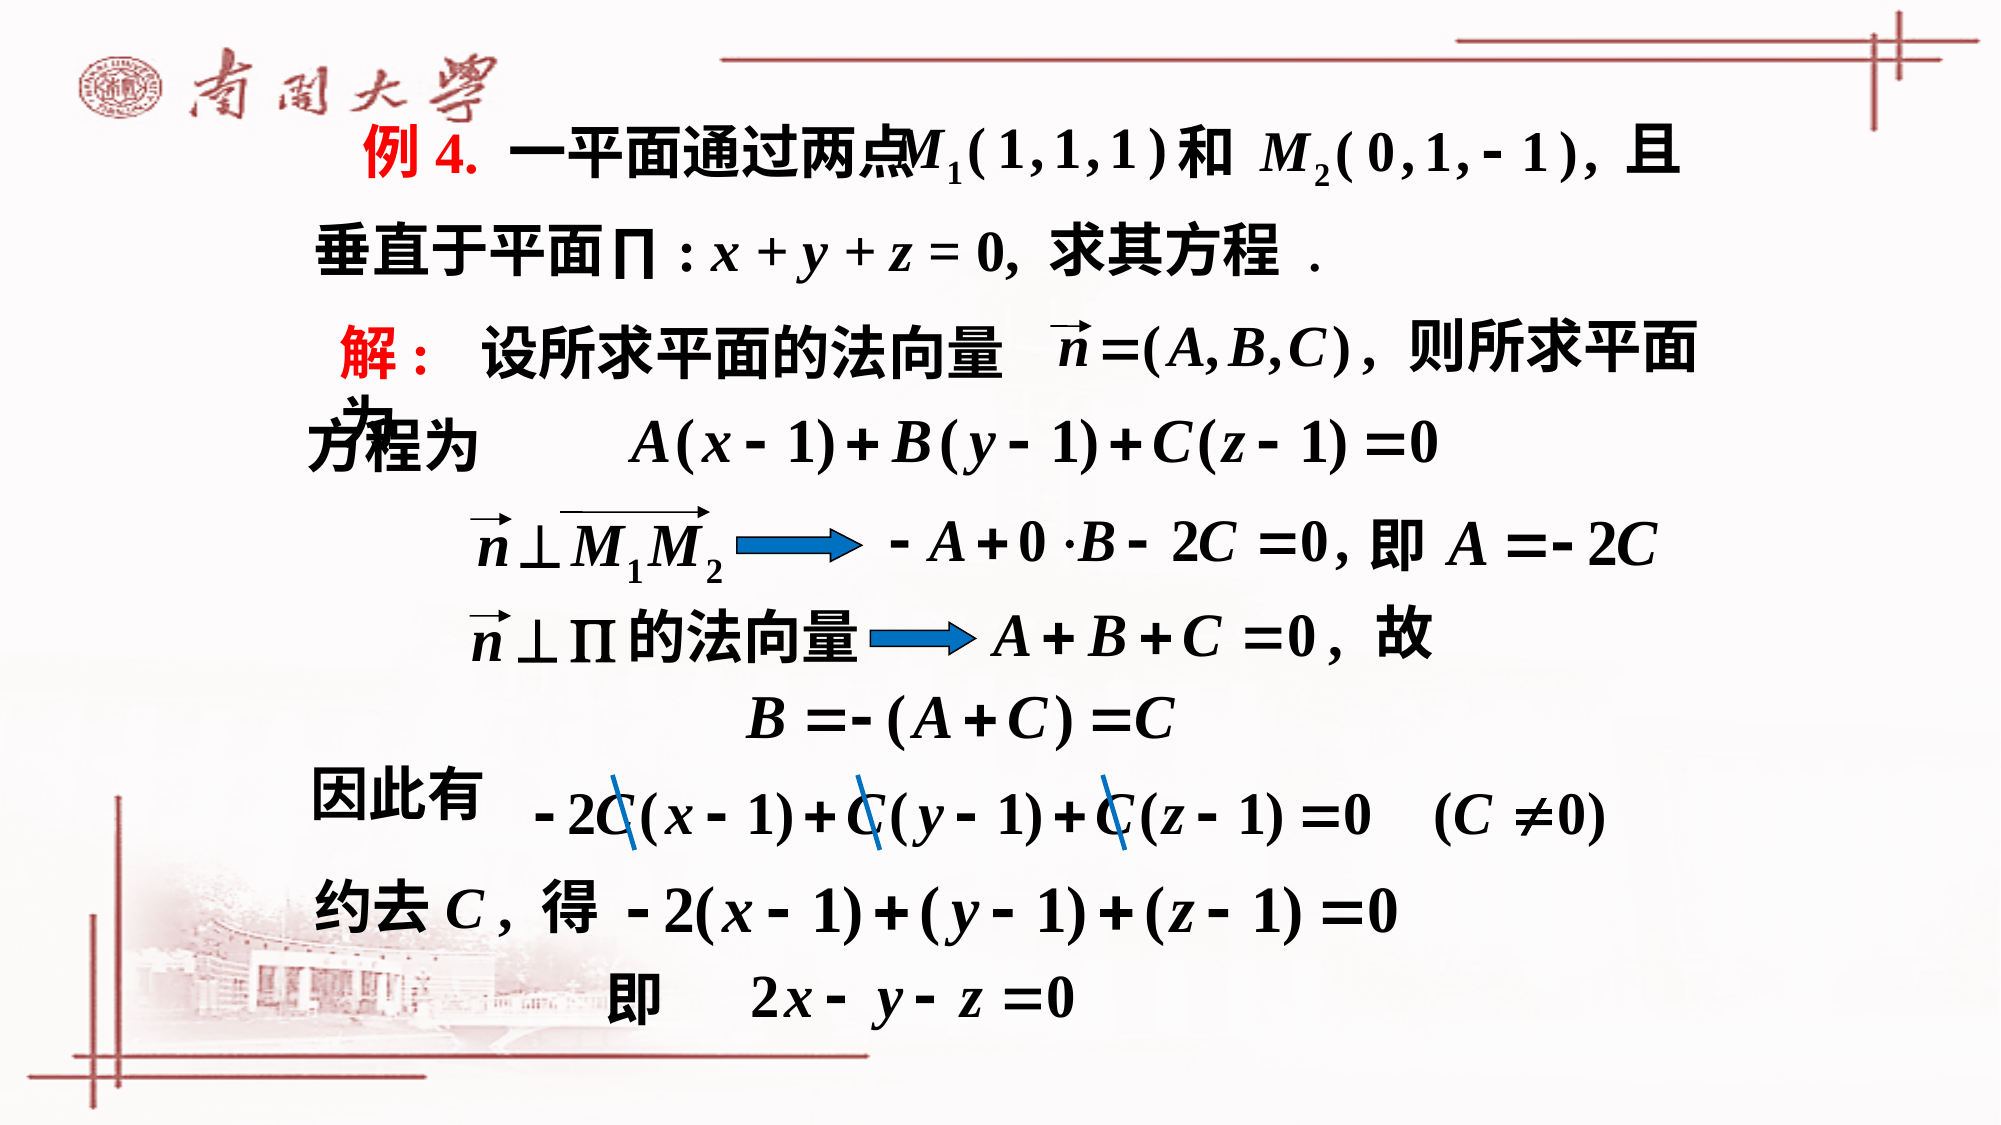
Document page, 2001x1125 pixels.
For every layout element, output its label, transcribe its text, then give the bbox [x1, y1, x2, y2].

text_box 解: 设所求平面的法向量为 [324, 308, 1063, 464]
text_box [462, 604, 630, 688]
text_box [979, 599, 1354, 683]
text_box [882, 109, 1178, 198]
text_box 故 [1361, 588, 1450, 674]
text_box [617, 871, 1409, 961]
text_box 垂直于平面∏: x + y + z = 0, 求其方程 . [299, 206, 1537, 291]
text_box 和 [1177, 108, 1275, 193]
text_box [735, 681, 1190, 766]
title 例4. 一平面通过两点 [347, 104, 1023, 205]
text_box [1049, 313, 1388, 392]
text_box 则所求平面 [1394, 301, 1716, 387]
text_box 约去C , 得 [300, 862, 638, 948]
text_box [612, 774, 1126, 851]
text_box 即 [591, 954, 735, 1040]
text_box 方程为 [292, 401, 510, 487]
text_box [870, 622, 974, 655]
text_box 的法向量 [633, 593, 910, 678]
text_box 即 [1353, 500, 1454, 586]
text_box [468, 505, 734, 598]
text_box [525, 778, 1615, 860]
text_box 且 [1609, 104, 1698, 189]
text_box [1248, 113, 1610, 200]
text_box [737, 529, 862, 562]
text_box 因此有 [296, 750, 501, 835]
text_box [740, 960, 1085, 1043]
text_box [881, 506, 1360, 587]
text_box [1433, 504, 1676, 582]
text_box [617, 405, 1453, 489]
